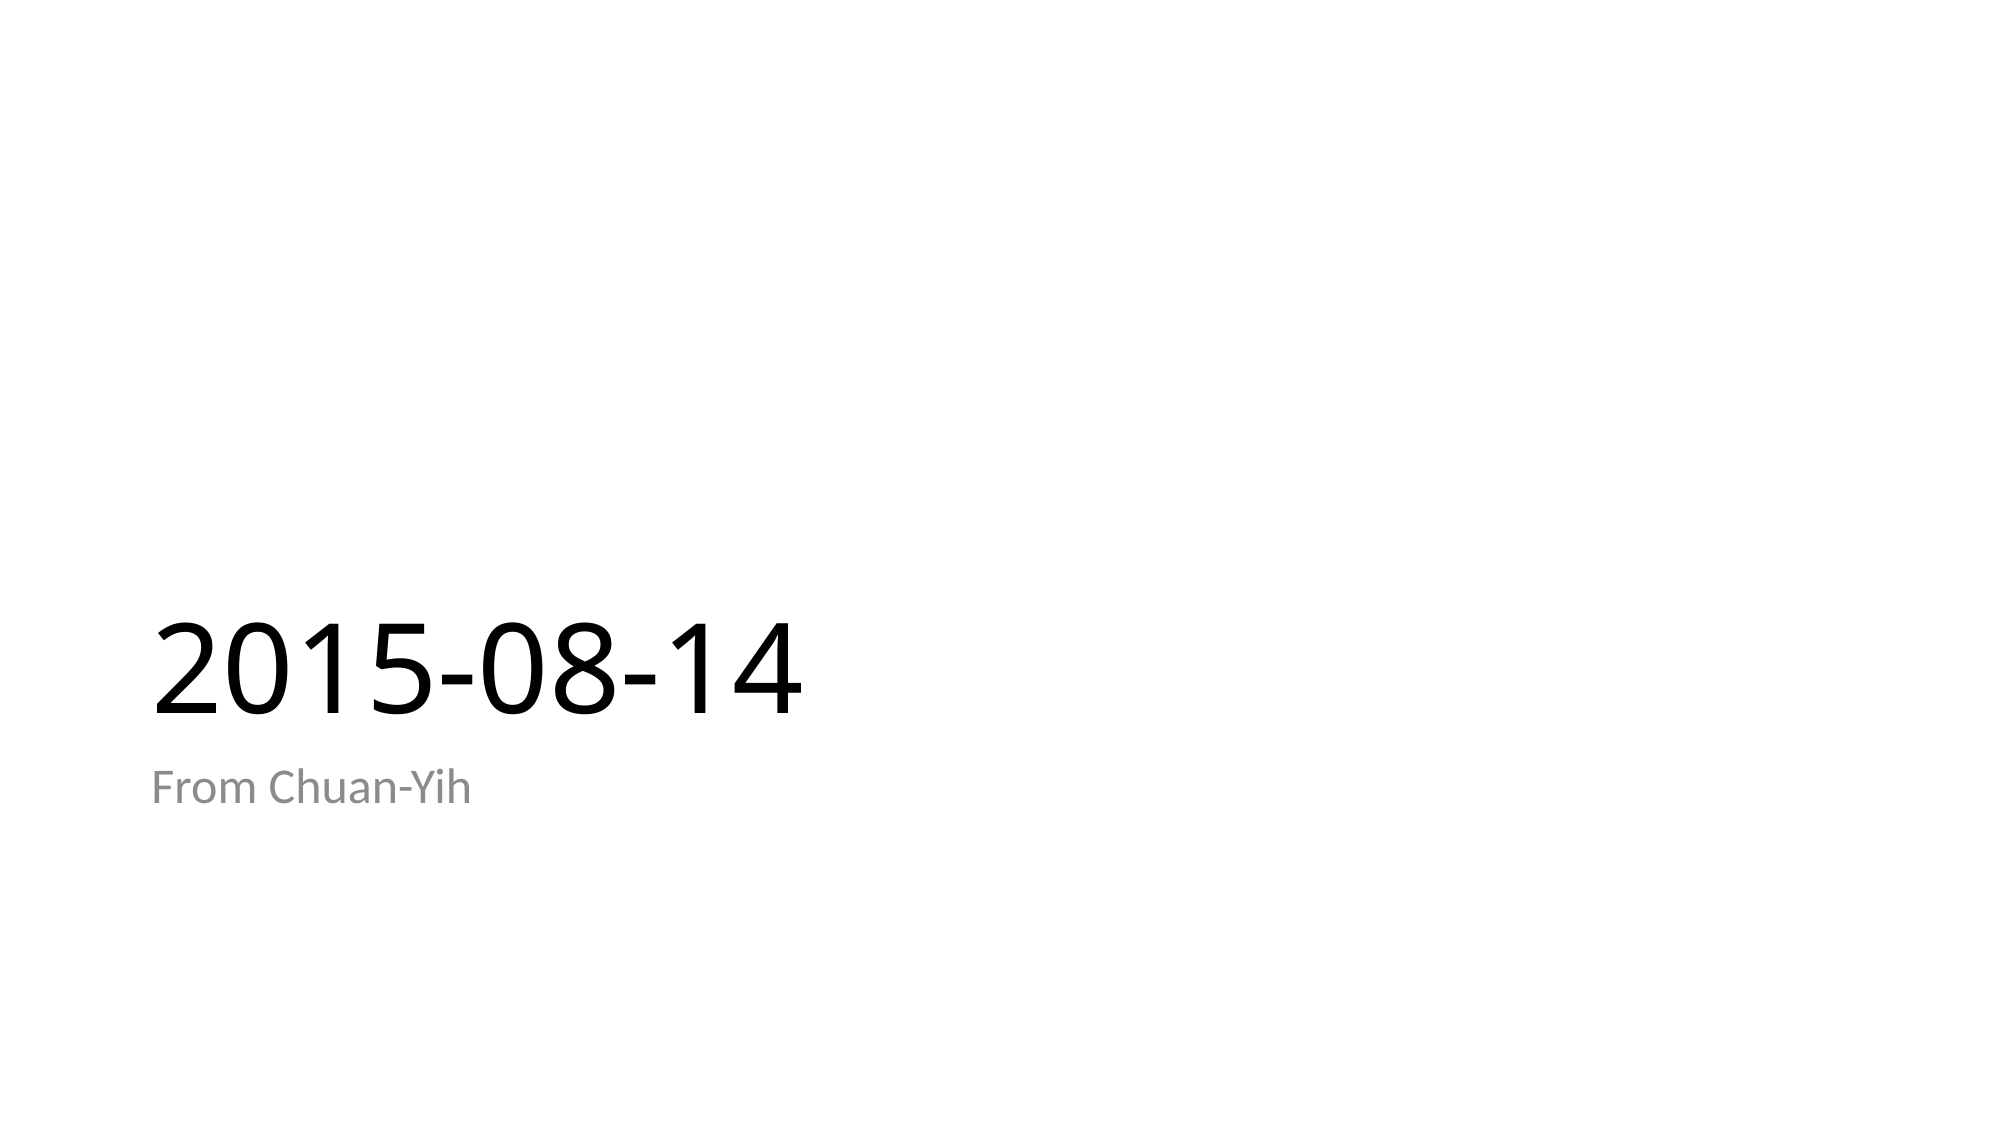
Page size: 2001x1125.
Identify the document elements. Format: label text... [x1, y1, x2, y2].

list From Chuan-Yih [136, 752, 1862, 999]
title 2015-08-14 [136, 280, 1862, 749]
